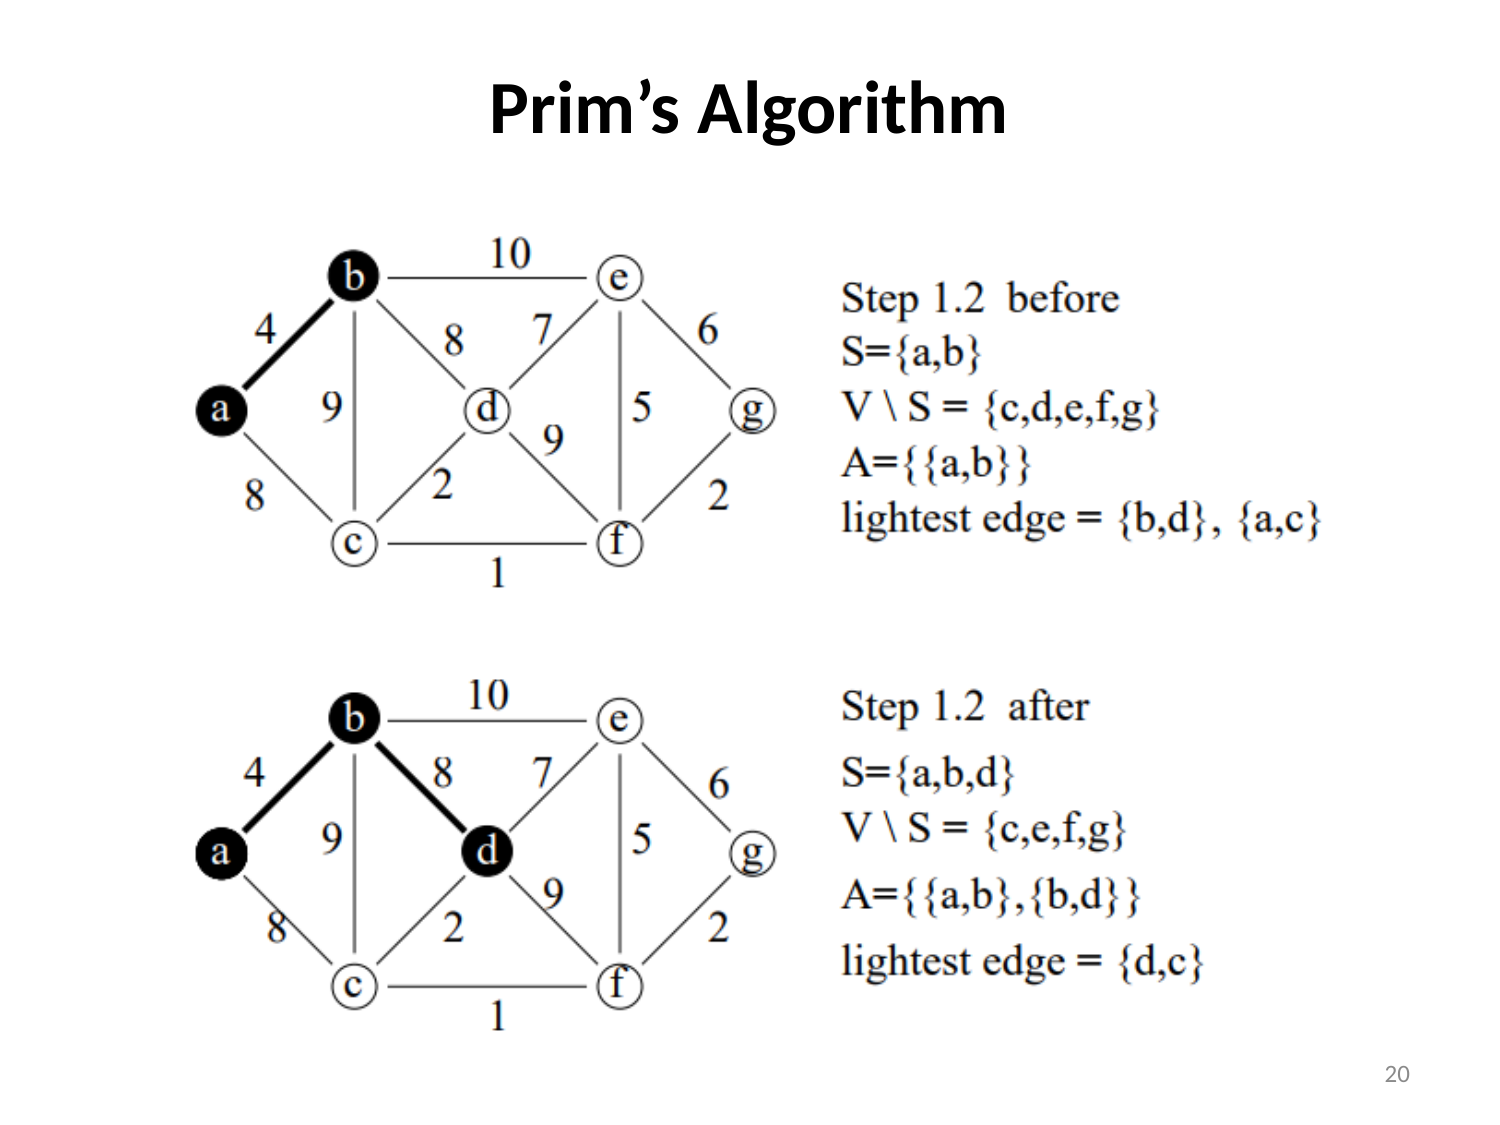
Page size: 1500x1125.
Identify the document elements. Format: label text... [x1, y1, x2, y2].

title Prim’s Algorithm [75, 45, 1425, 163]
slide_number 20 [1074, 1042, 1425, 1103]
picture [174, 211, 1326, 1040]
